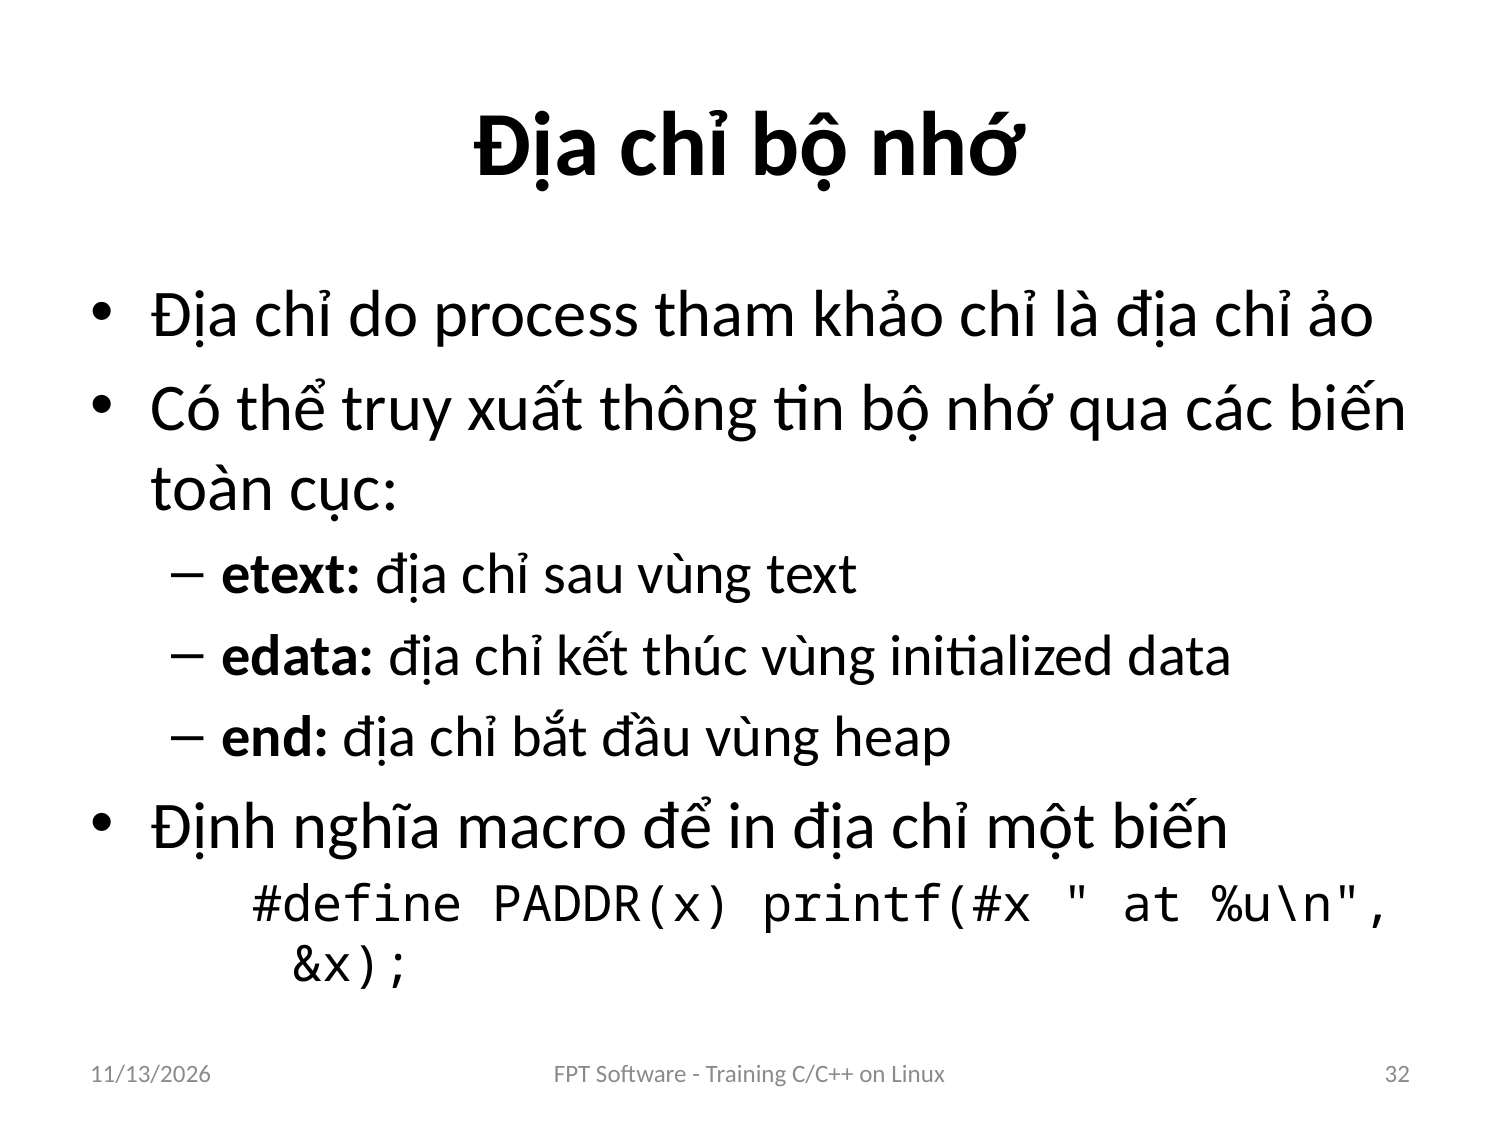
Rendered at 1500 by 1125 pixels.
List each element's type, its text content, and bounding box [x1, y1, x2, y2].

slide_number 32 [1074, 1042, 1425, 1103]
title Địa chỉ bộ nhớ [75, 45, 1425, 233]
footer FPT Software - Training C/C++ on Linux [512, 1042, 988, 1103]
list Địa chỉ do process tham khảo chỉ là địa chỉ ảo Có thể truy xuất thông tin bộ nhớ qua các biến toàn cục: etext: địa chỉ sau vùng text edata: địa chỉ kết thúc vùng initialized data end: địa chỉ bắt đầu vùng heap Định nghĩa macro để in địa chỉ một biến #define PADDR(x) printf(#x " at %u\n", &x); [75, 262, 1425, 1005]
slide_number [75, 1042, 425, 1103]
